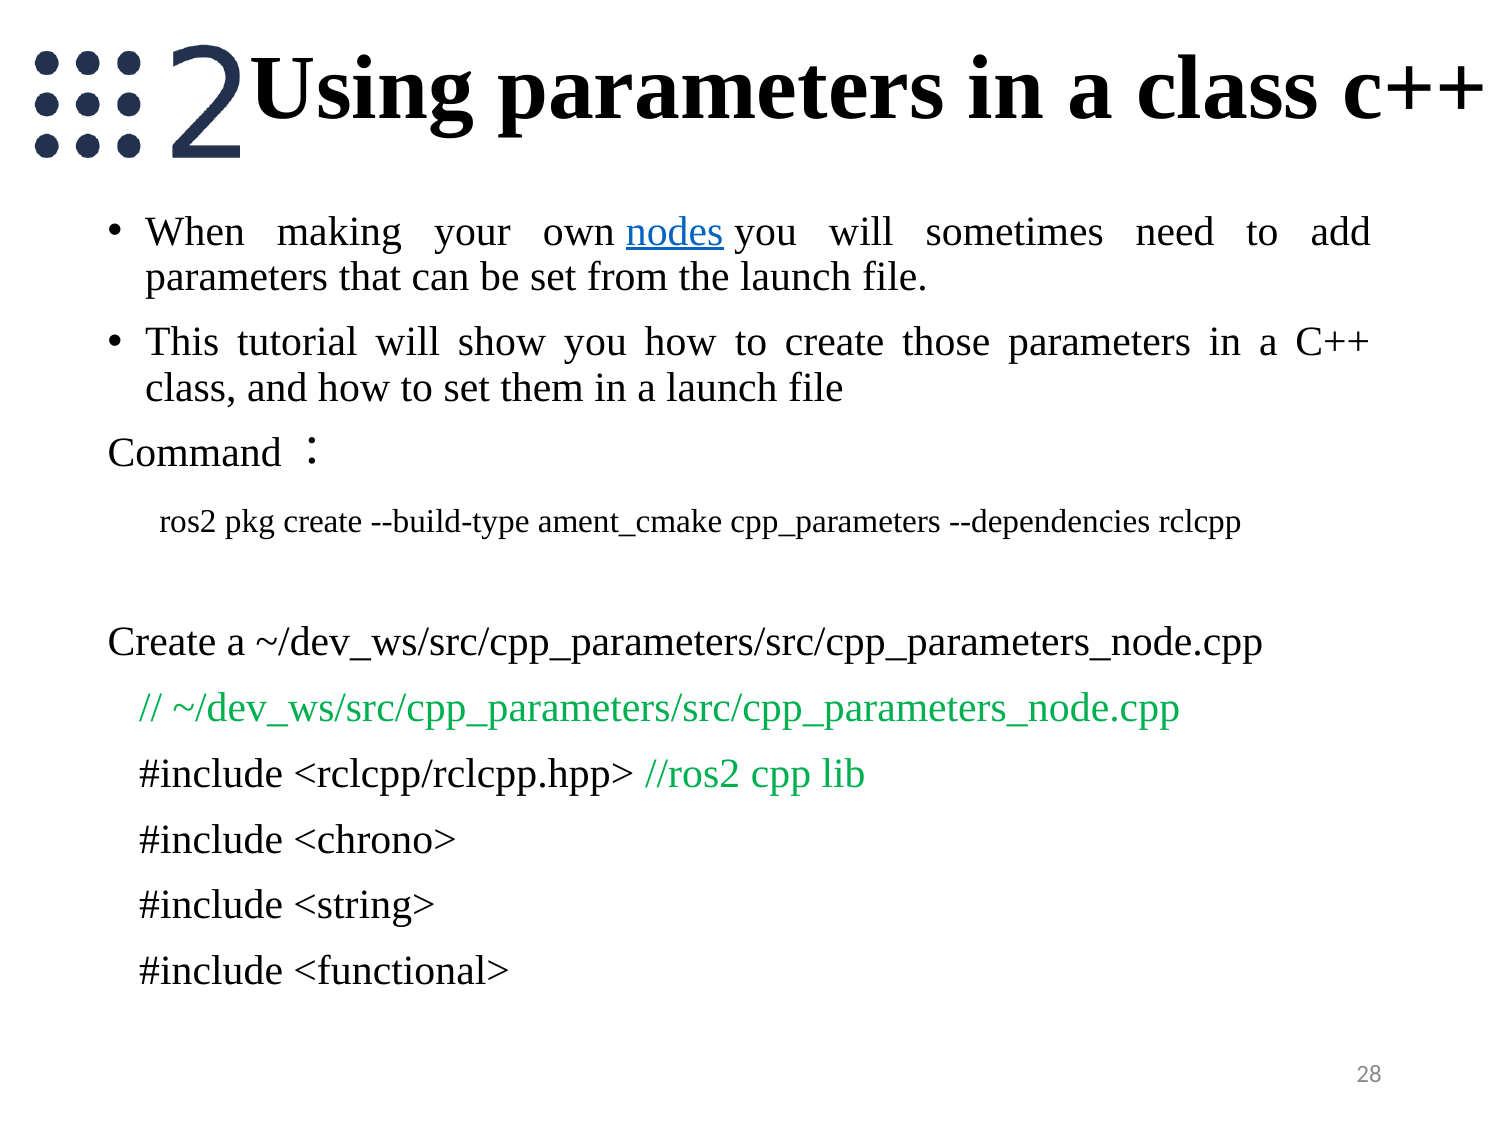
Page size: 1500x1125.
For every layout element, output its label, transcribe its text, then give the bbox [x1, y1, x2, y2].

list When making your own nodes you will sometimes need to add parameters that can be set from the launch file. This tutorial will show you how to create those parameters in a C++ class, and how to set them in a launch file Command： ros2 pkg create --build-type ament_cmake cpp_parameters --dependencies rclcpp Create a ~/dev_ws/src/cpp_parameters/src/cpp_parameters_node.cpp // ~/dev_ws/src/cpp_parameters/src/cpp_parameters_node.cpp #include <rclcpp/rclcpp.hpp> //ros2 cpp lib #include <chrono> #include <string> #include <functional> [92, 201, 1387, 1092]
title Using parameters in a class c++ [222, 27, 1500, 152]
picture [34, 0, 240, 205]
slide_number 28 [1059, 1042, 1397, 1103]
